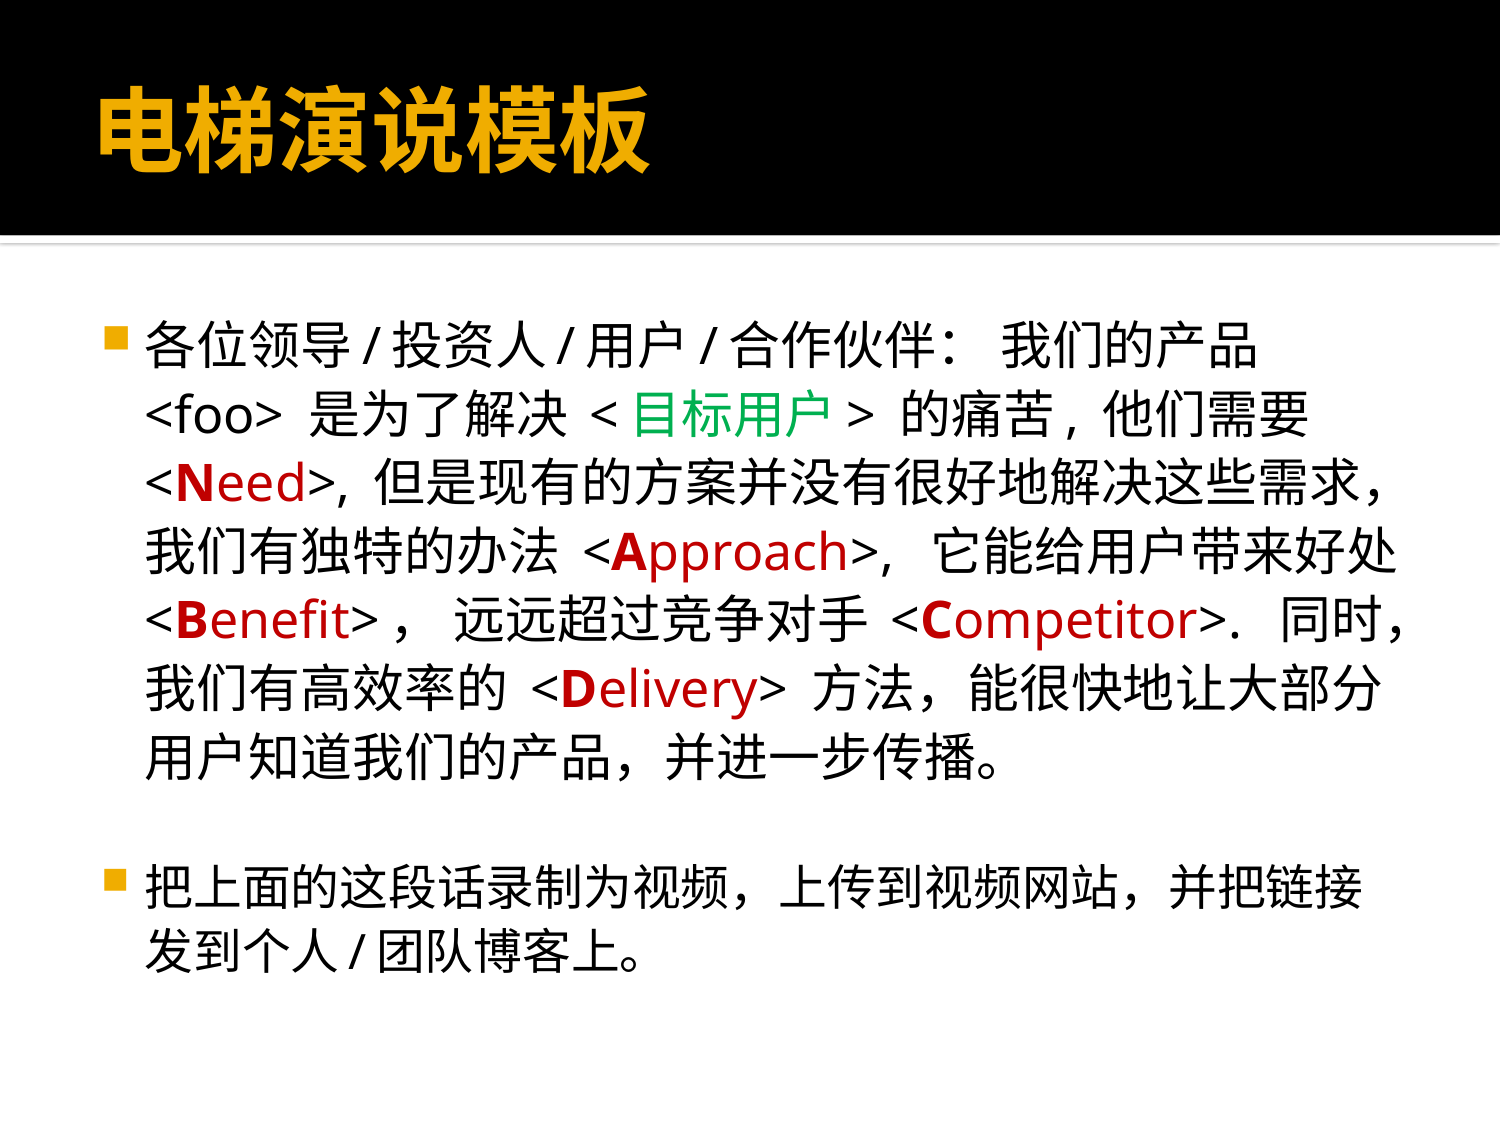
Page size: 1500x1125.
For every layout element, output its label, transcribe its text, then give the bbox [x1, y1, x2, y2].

list 各位领导/投资人/用户/合作伙伴： 我们的产品 <foo> 是为了解决 <目标用户> 的痛苦, 他们需要 <Need>, 但是现有的方案并没有很好地解决这些需求，我们有独特的办法 <Approach>, 它能给用户带来好处 <Benefit>， 远远超过竞争对手 <Competitor>. 同时，我们有高效率的 <Delivery> 方法，能很快地让大部分用户知道我们的产品，并进一步传播。 把上面的这段话录制为视频，上传到视频网站，并把链接发到个人/团队博客上。 [75, 291, 1425, 1050]
title 电梯演说模板 [75, 25, 1425, 231]
